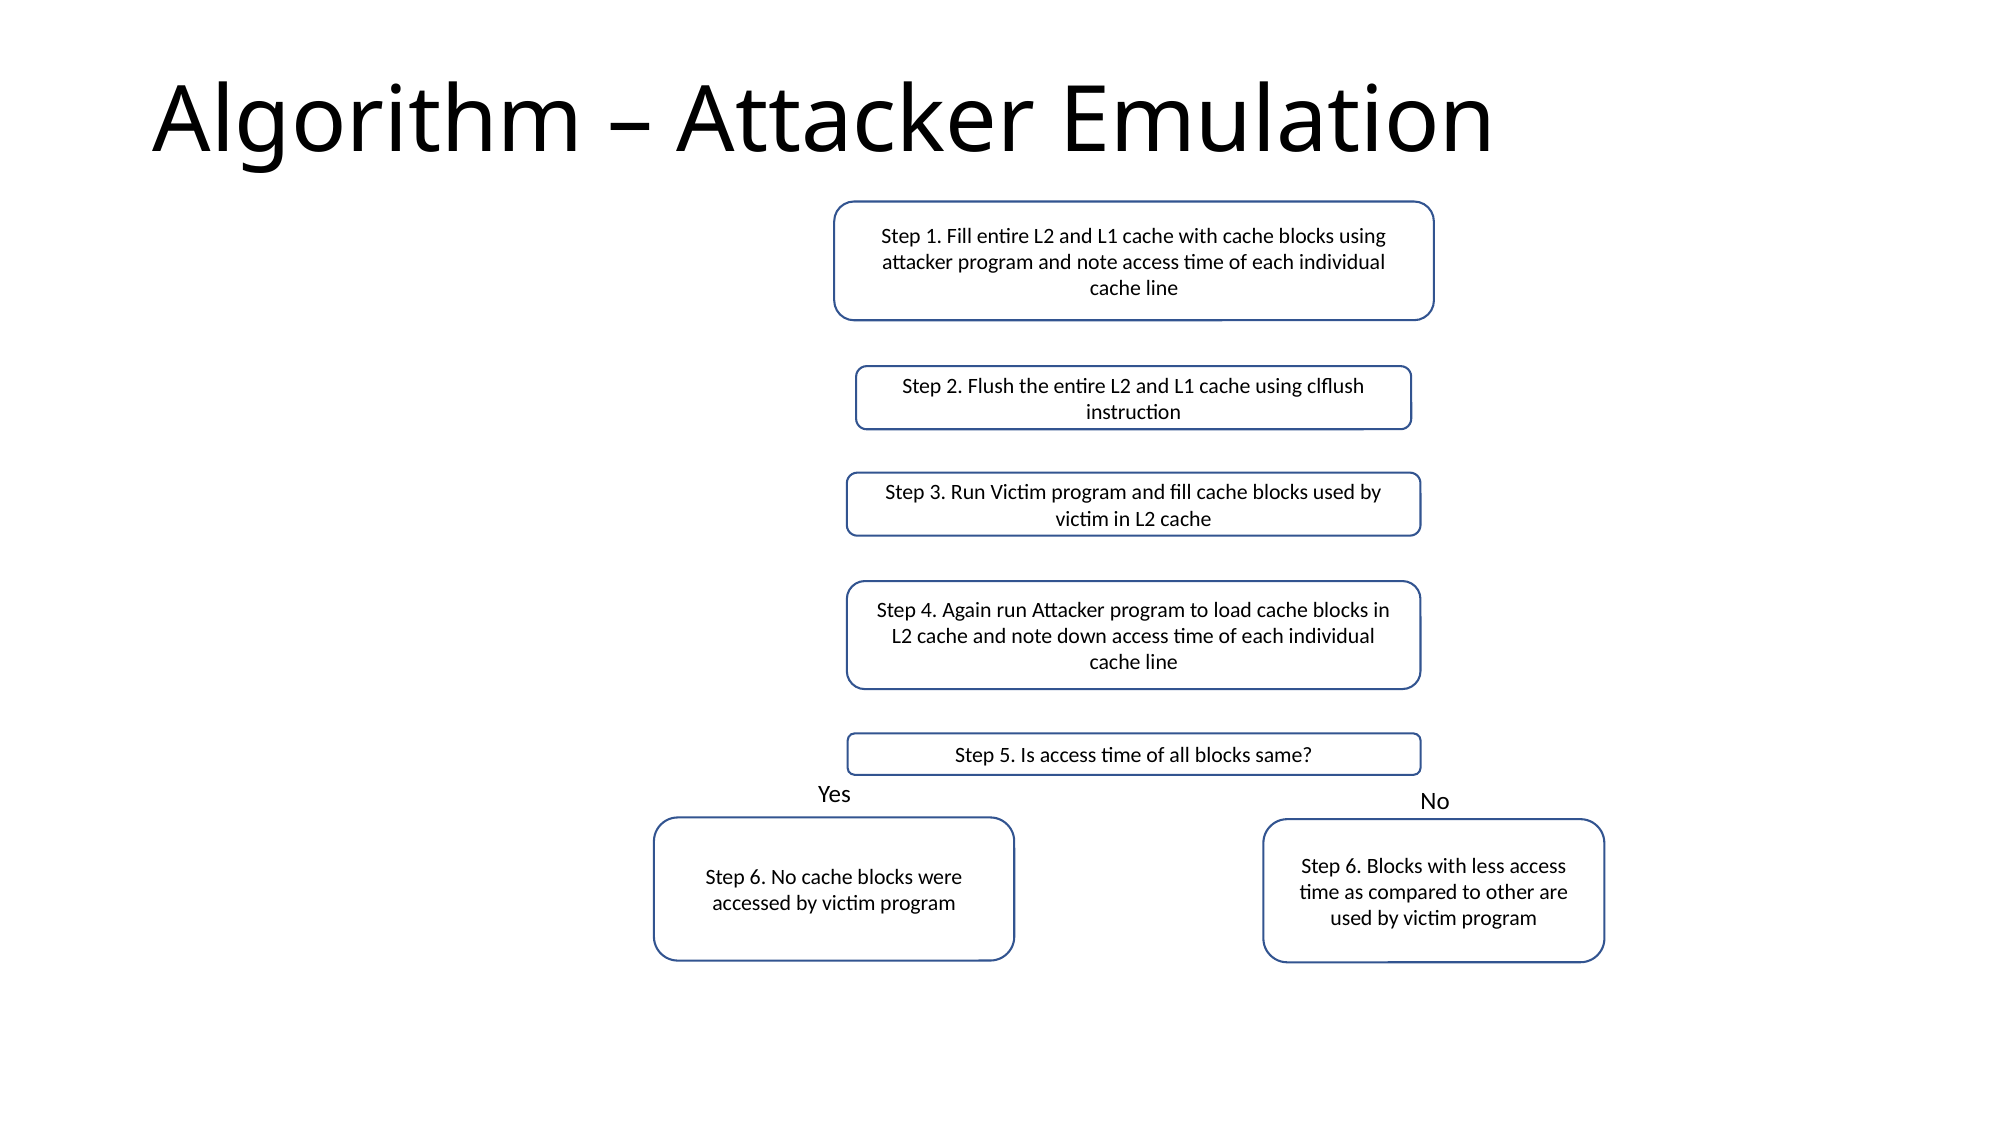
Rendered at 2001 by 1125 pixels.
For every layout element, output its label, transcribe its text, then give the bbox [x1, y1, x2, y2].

text_box Step 6. Blocks with less access time as compared to other are used by victim program [1262, 818, 1606, 964]
text_box Step 6. No cache blocks were accessed by victim program [652, 816, 1016, 962]
text_box Step 2. Flush the entire L2 and L1 cache using clflush instruction [855, 365, 1413, 431]
text_box No [1405, 776, 1492, 822]
text_box Step 5. Is access time of all blocks same? [846, 732, 1422, 776]
text_box Step 1. Fill entire L2 and L1 cache with cache blocks using attacker program and note access time of each individual cache line [833, 200, 1435, 322]
text_box Step 3. Run Victim program and fill cache blocks used by victim in L2 cache [845, 471, 1422, 537]
title Algorithm – Attacker Emulation [137, 59, 1863, 183]
text_box Step 4. Again run Attacker program to load cache blocks in L2 cache and note down access time of each individual cache line [845, 580, 1422, 691]
text_box Yes [803, 769, 890, 815]
